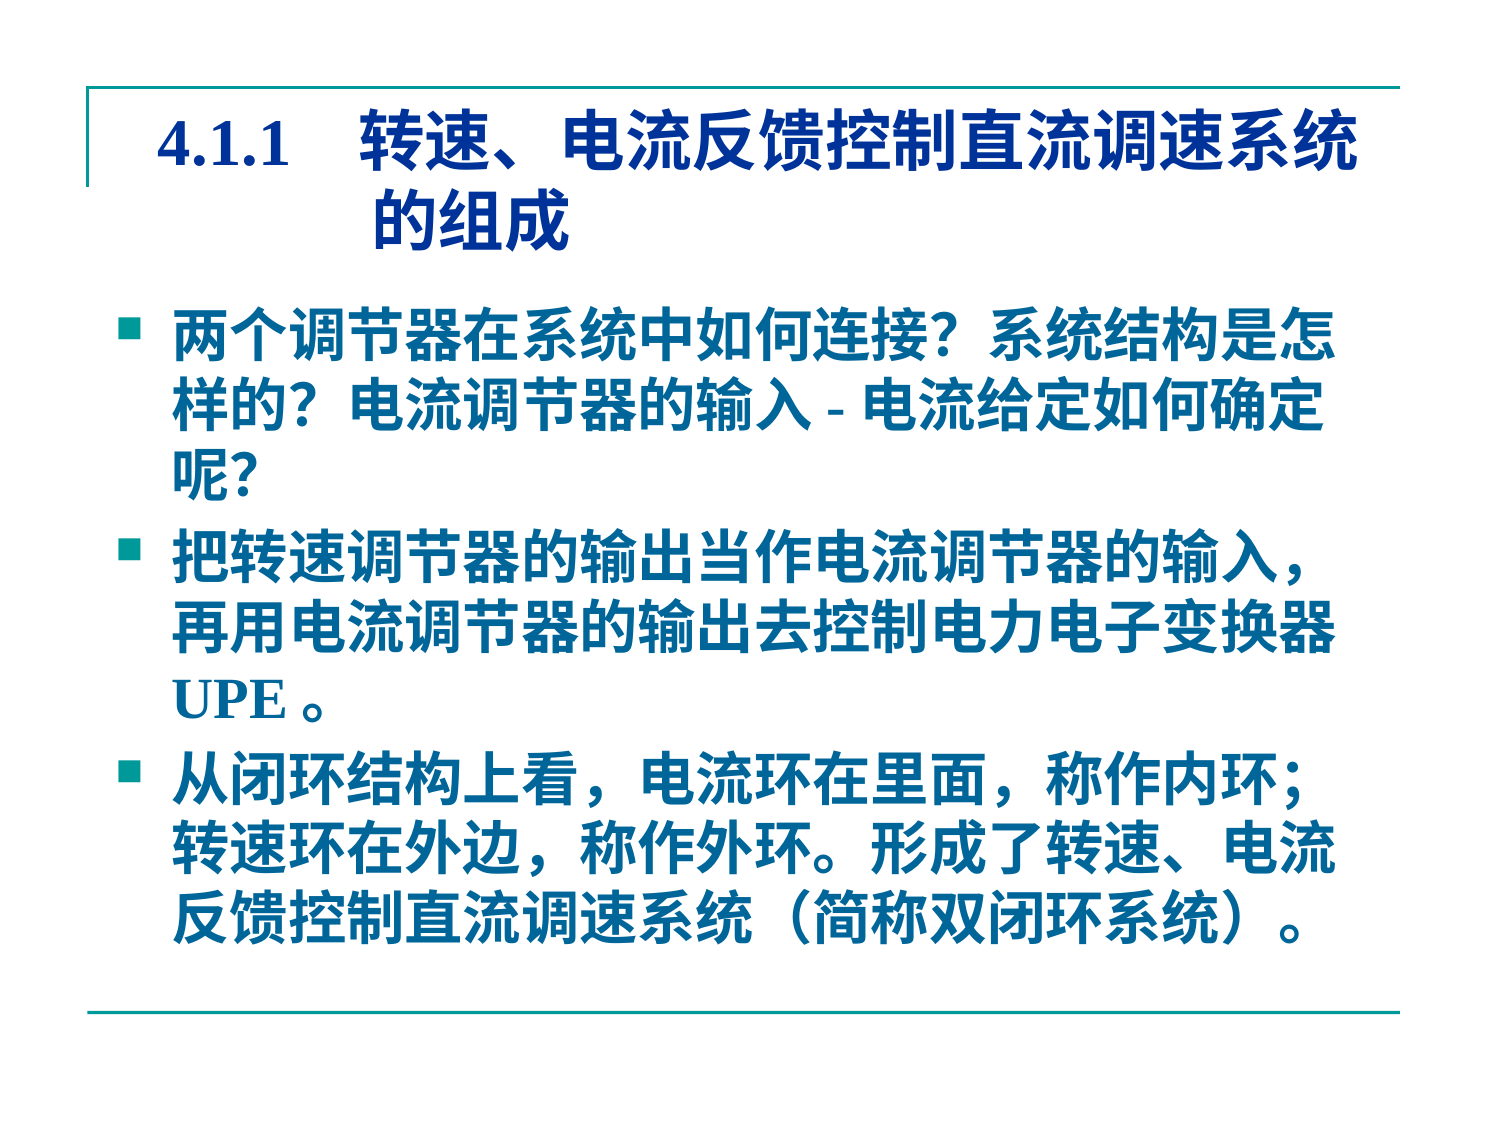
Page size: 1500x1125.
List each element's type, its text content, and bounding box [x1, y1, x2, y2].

list 两个调节器在系统中如何连接？系统结构是怎样的？电流调节器的输入-电流给定如何确定呢？ 把转速调节器的输出当作电流调节器的输入，再用电流调节器的输出去控制电力电子变换器UPE。 从闭环结构上看，电流环在里面，称作内环；转速环在外边，称作外环。形成了转速、电流反馈控制直流调速系统（简称双闭环系统）。 [100, 290, 1388, 1083]
title 4.1.1 转速、电流反馈控制直流调速系统 的组成 [142, 91, 1482, 267]
